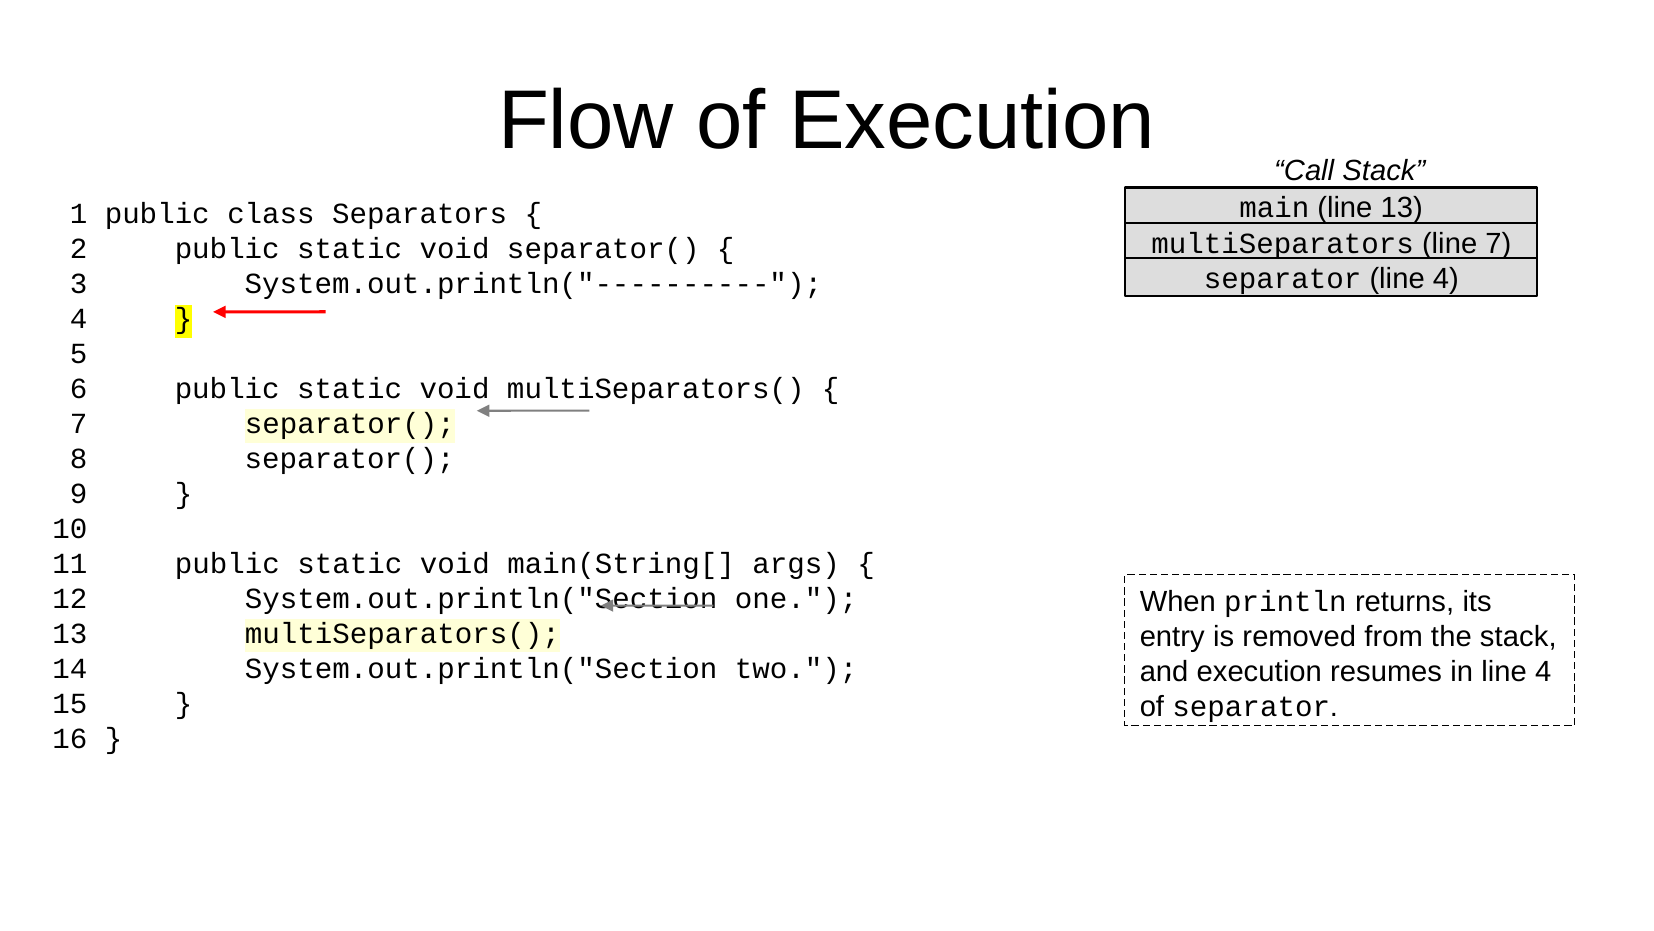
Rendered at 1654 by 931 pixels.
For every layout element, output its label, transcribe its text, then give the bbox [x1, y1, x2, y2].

text_box [476, 404, 590, 417]
text_box 1 public class Separators { 2 public static void separator() { 3 System.out.println("----------"); 4 } 5 6 public static void multiSeparators() { 7 separator(); 8 separator(); 9 } 10 11 public static void main(String[] args) { 12 System.out.println("Section one."); 13 multiSeparators(); 14 System.out.println("Section two."); 15 } 16 } [37, 187, 893, 731]
text_box multiSeparators (line 7) [1125, 222, 1538, 258]
text_box main (line 13) [1125, 187, 1538, 222]
text_box When println returns, its entry is removed from the stack, and execution resumes in line 4 of separator. [1124, 574, 1575, 726]
text_box [213, 305, 326, 319]
text_box separator (line 4) [1125, 258, 1538, 296]
text_box Flow of Execution [82, 37, 1571, 193]
text_box [600, 599, 714, 612]
text_box “Call Stack” [1259, 144, 1441, 187]
